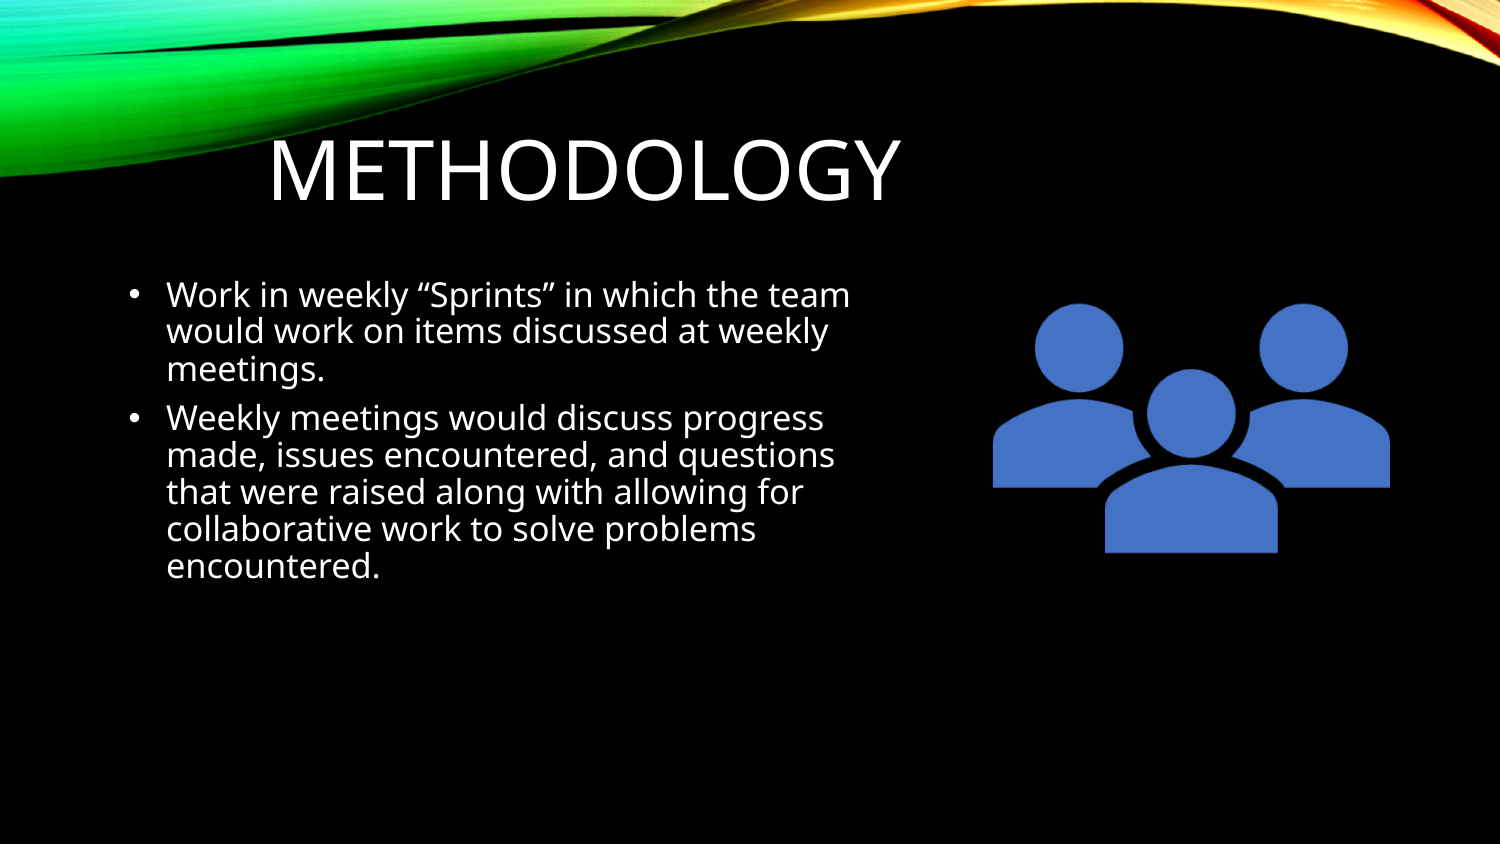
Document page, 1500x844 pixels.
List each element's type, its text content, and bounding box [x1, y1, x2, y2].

list Work in weekly “Sprints” in which the team would work on items discussed at weekly meetings. Weekly meetings would discuss progress made, issues encountered, and questions that were raised along with allowing for collaborative work to solve problems encountered. [76, 270, 917, 766]
picture [966, 203, 1416, 653]
title Methodology [76, 178, 917, 254]
picture [0, 0, 1500, 178]
